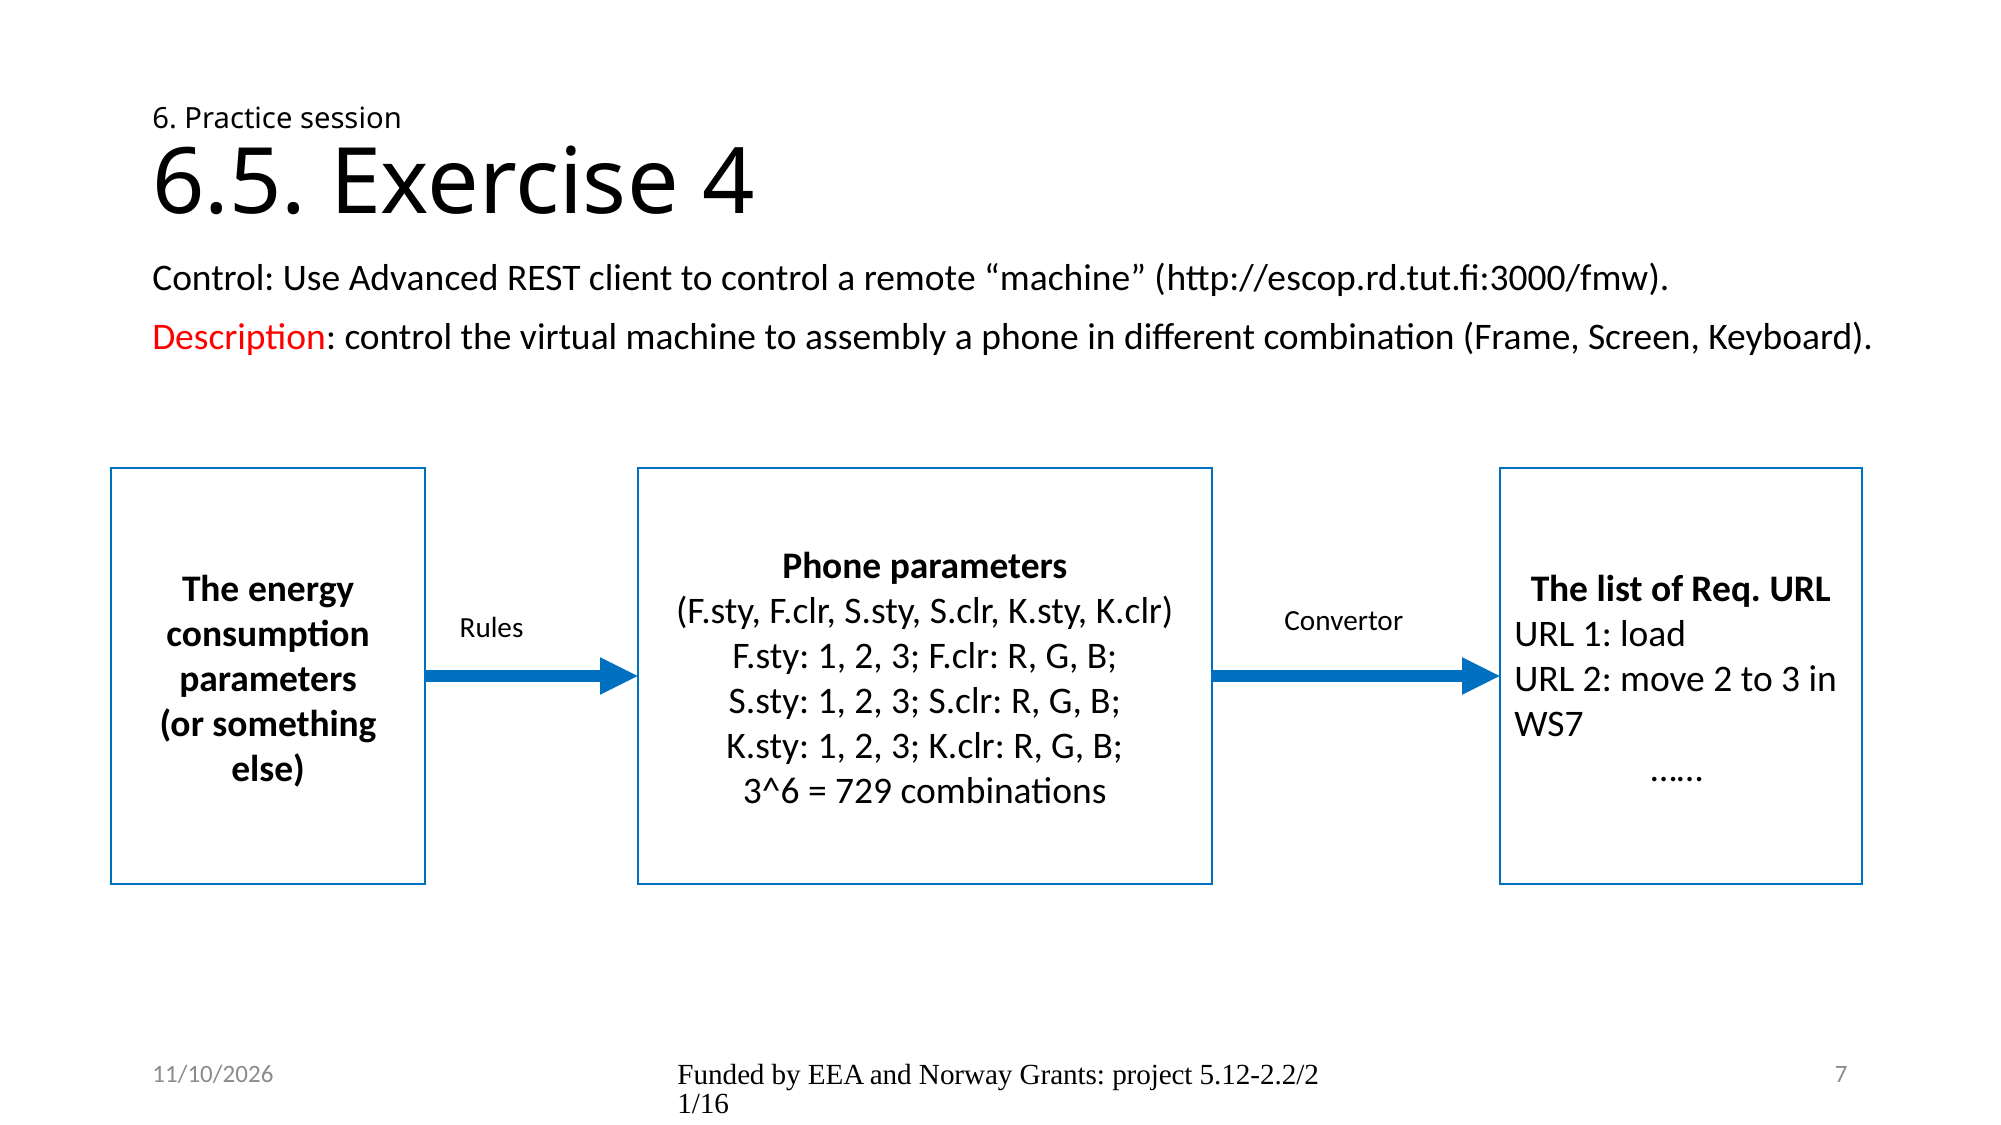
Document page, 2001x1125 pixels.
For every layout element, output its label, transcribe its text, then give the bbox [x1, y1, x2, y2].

footer Funded by EEA and Norway Grants: project 5.12-2.2/21/16 [662, 1042, 1338, 1103]
title 6. Practice session 6.5. Exercise 4 [137, 59, 1863, 232]
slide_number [137, 1042, 588, 1103]
text_box The energy consumption parameters (or something else) [110, 467, 426, 885]
text_box Phone parameters (F.sty, F.clr, S.sty, S.clr, K.sty, K.clr) F.sty: 1, 2, 3; F.clr: R, G, B; S.sty: 1, 2, 3; S.clr: R, G, B; K.sty: 1, 2, 3; K.clr: R, G, B; 3^6 = 729 combinations [637, 467, 1213, 885]
text_box Convertor [1269, 593, 1443, 644]
text_box The list of Req. URL URL 1: load URL 2: move 2 to 3 in WS7 …… [1499, 467, 1863, 885]
slide_number 7 [1412, 1042, 1863, 1103]
text_box Control: Use Advanced REST client to control a remote “machine” (http://escop.rd.tut.fi:3000/fmw). Description: control the virtual machine to assembly a phone in different combination (Frame, Screen, Keyboard). [137, 232, 1899, 365]
text_box Rules [444, 601, 618, 651]
